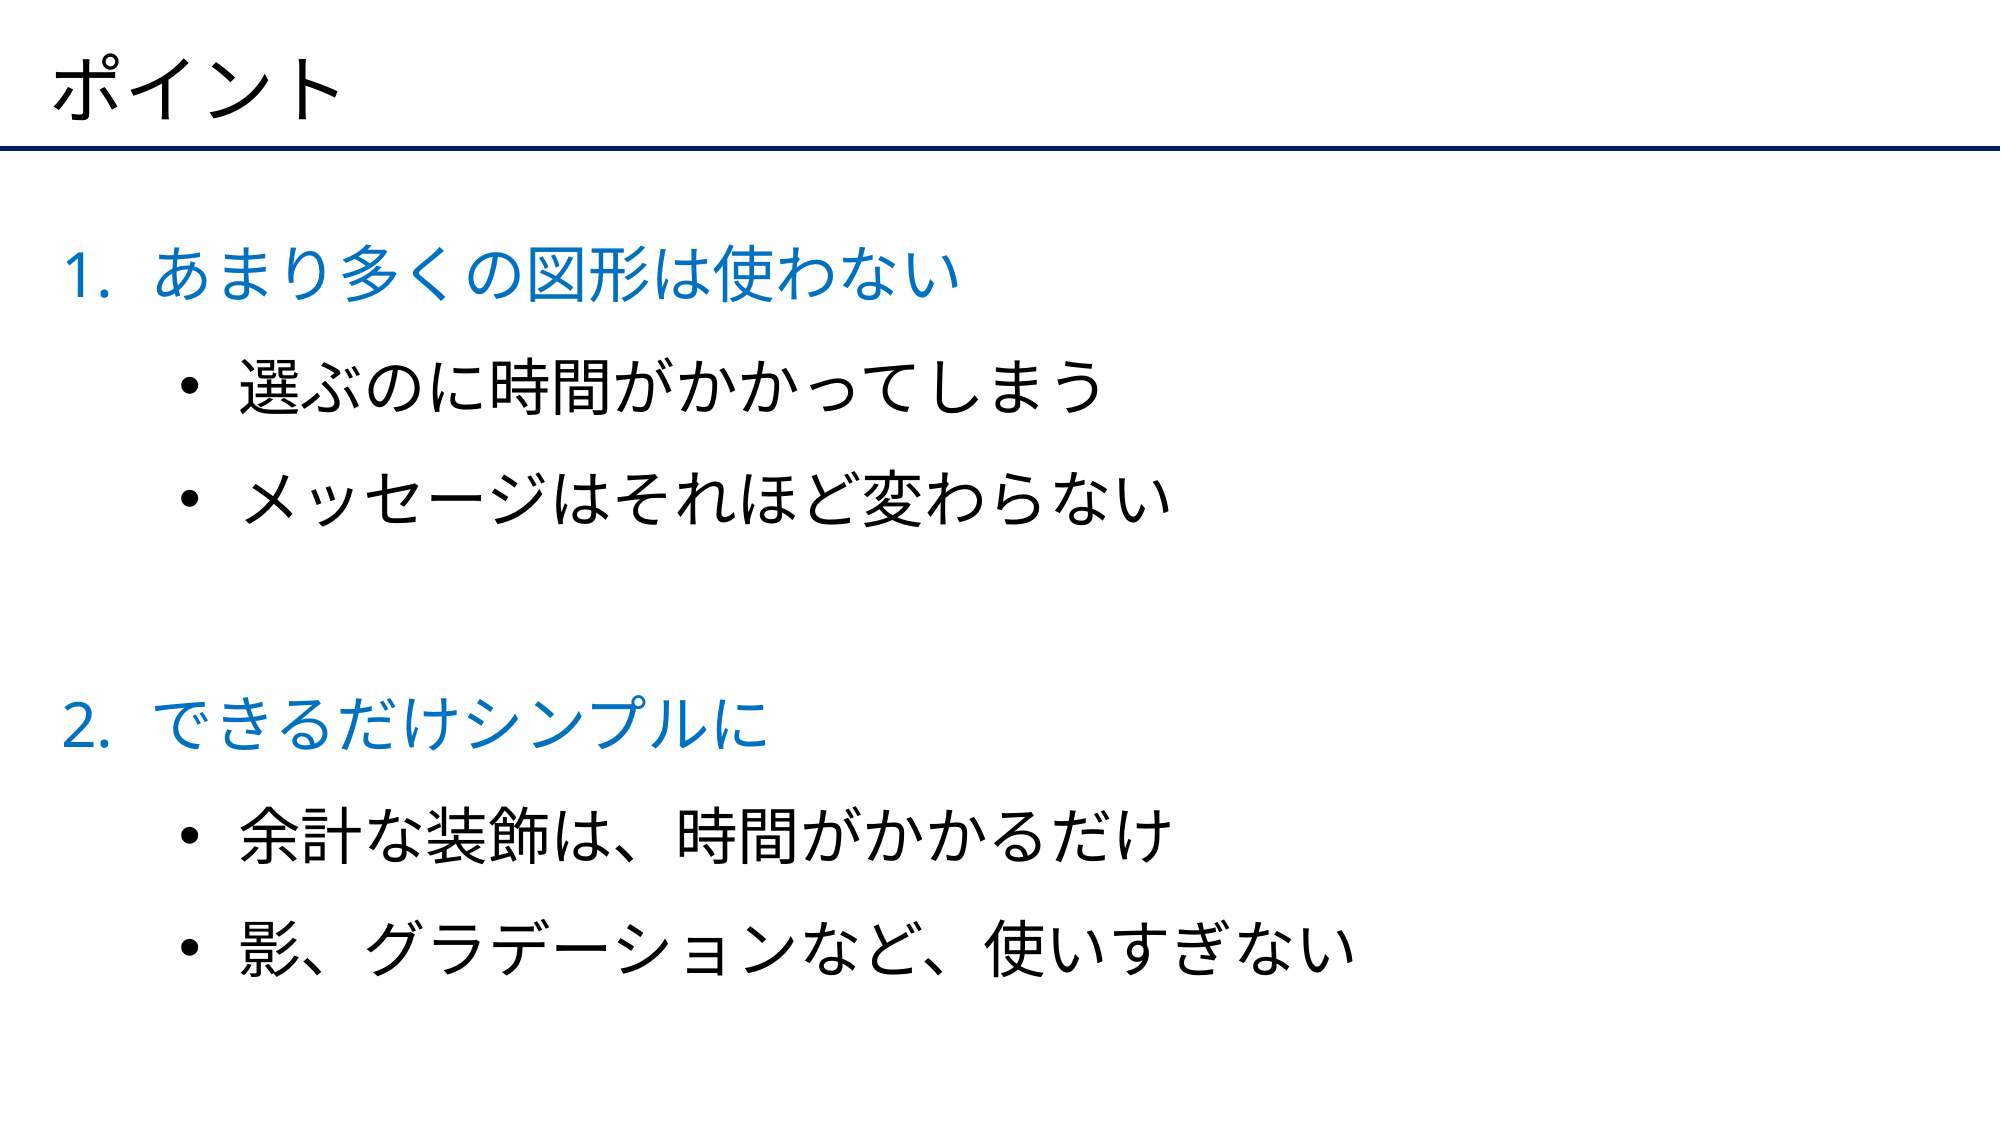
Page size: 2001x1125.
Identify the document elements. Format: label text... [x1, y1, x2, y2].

text_box あまり多くの図形は使わない 選ぶのに時間がかかってしまう メッセージはそれほど変わらない できるだけシンプルに 余計な装飾は、時間がかかるだけ 影、グラデーションなど、使いすぎない [46, 190, 1925, 993]
title ポイント [34, 30, 1925, 157]
